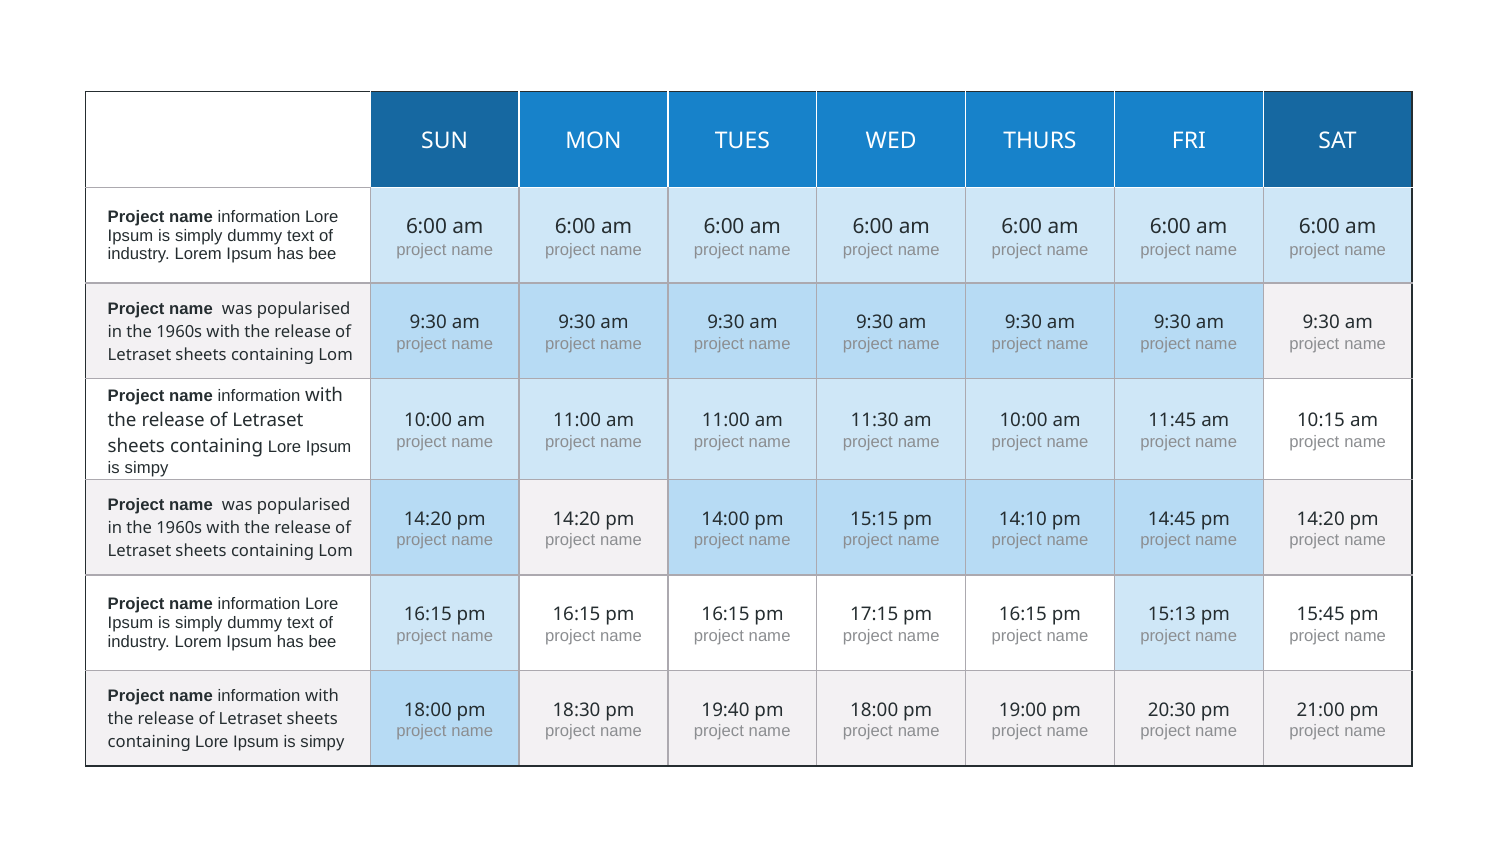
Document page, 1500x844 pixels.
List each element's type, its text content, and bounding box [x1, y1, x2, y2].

table_cell Project name information with the release of Letraset sheets containing Lore Ipsum is simpy [86, 671, 370, 765]
table_cell 14:00 pm project name [669, 480, 816, 574]
table_cell 16:15 pm project name [669, 576, 816, 670]
table_header MON [520, 92, 667, 187]
table_cell 10:15 am project name [1264, 379, 1411, 479]
table_cell 16:15 pm project name [966, 576, 1114, 670]
table_cell 14:20 pm project name [1264, 480, 1411, 574]
table_cell 6:00 am project name [371, 188, 518, 282]
table_cell 9:30 am project name [966, 284, 1114, 378]
table_cell 6:00 am project name [1115, 188, 1263, 282]
table_cell 21:00 pm project name [1264, 671, 1411, 765]
table_cell Project name was popularised in the 1960s with the release of Letraset sheets containing Lom [86, 480, 370, 574]
table_cell 17:15 pm project name [817, 576, 965, 670]
table_cell 14:45 pm project name [1115, 480, 1263, 574]
table_cell 18:30 pm project name [520, 671, 667, 765]
table_cell 19:00 pm project name [966, 671, 1114, 765]
table_header WED [817, 92, 965, 187]
table_cell 11:00 am project name [669, 379, 816, 479]
table_cell 18:00 pm project name [371, 671, 518, 765]
table_cell 6:00 am project name [817, 188, 965, 282]
table_cell Project name information with the release of Letraset sheets containing Lore Ipsum is simpy [86, 379, 370, 479]
table_cell 9:30 am project name [371, 284, 518, 378]
table_cell 15:45 pm project name [1264, 576, 1411, 670]
table_cell 6:00 am project name [966, 188, 1114, 282]
table_cell Project name information Lore Ipsum is simply dummy text of industry. Lorem Ipsum has bee [86, 576, 370, 670]
table_header SUN [371, 92, 518, 187]
table_cell 11:30 am project name [817, 379, 965, 479]
table_cell 9:30 am project name [817, 284, 965, 378]
table_cell 19:40 pm project name [669, 671, 816, 765]
table_header THURS [966, 92, 1114, 187]
table_cell 6:00 am project name [520, 188, 667, 282]
table_cell 16:15 pm project name [371, 576, 518, 670]
table_cell 15:15 pm project name [817, 480, 965, 574]
table_cell 14:10 pm project name [966, 480, 1114, 574]
table_cell 9:30 am project name [520, 284, 667, 378]
table_header FRI [1115, 92, 1263, 187]
table_cell 6:00 am project name [669, 188, 816, 282]
table_cell 10:00 am project name [966, 379, 1114, 479]
table_cell 14:20 pm project name [520, 480, 667, 574]
table_cell 20:30 pm project name [1115, 671, 1263, 765]
table_cell 11:45 am project name [1115, 379, 1263, 479]
table_cell 15:13 pm project name [1115, 576, 1263, 670]
table_cell 16:15 pm project name [520, 576, 667, 670]
table_cell 11:00 am project name [520, 379, 667, 479]
table_cell 14:20 pm project name [371, 480, 518, 574]
table_header [86, 92, 370, 187]
table_cell 9:30 am project name [1264, 284, 1411, 378]
table_cell Project name was popularised in the 1960s with the release of Letraset sheets containing Lom [86, 284, 370, 378]
table_cell Project name information Lore Ipsum is simply dummy text of industry. Lorem Ipsum has bee [86, 188, 370, 282]
table_cell 6:00 am project name [1264, 188, 1411, 282]
table_cell 18:00 pm project name [817, 671, 965, 765]
table_cell 9:30 am project name [669, 284, 816, 378]
table_cell 10:00 am project name [371, 379, 518, 479]
table_header TUES [669, 92, 816, 187]
table_header SAT [1264, 92, 1411, 187]
table_cell 9:30 am project name [1115, 284, 1263, 378]
